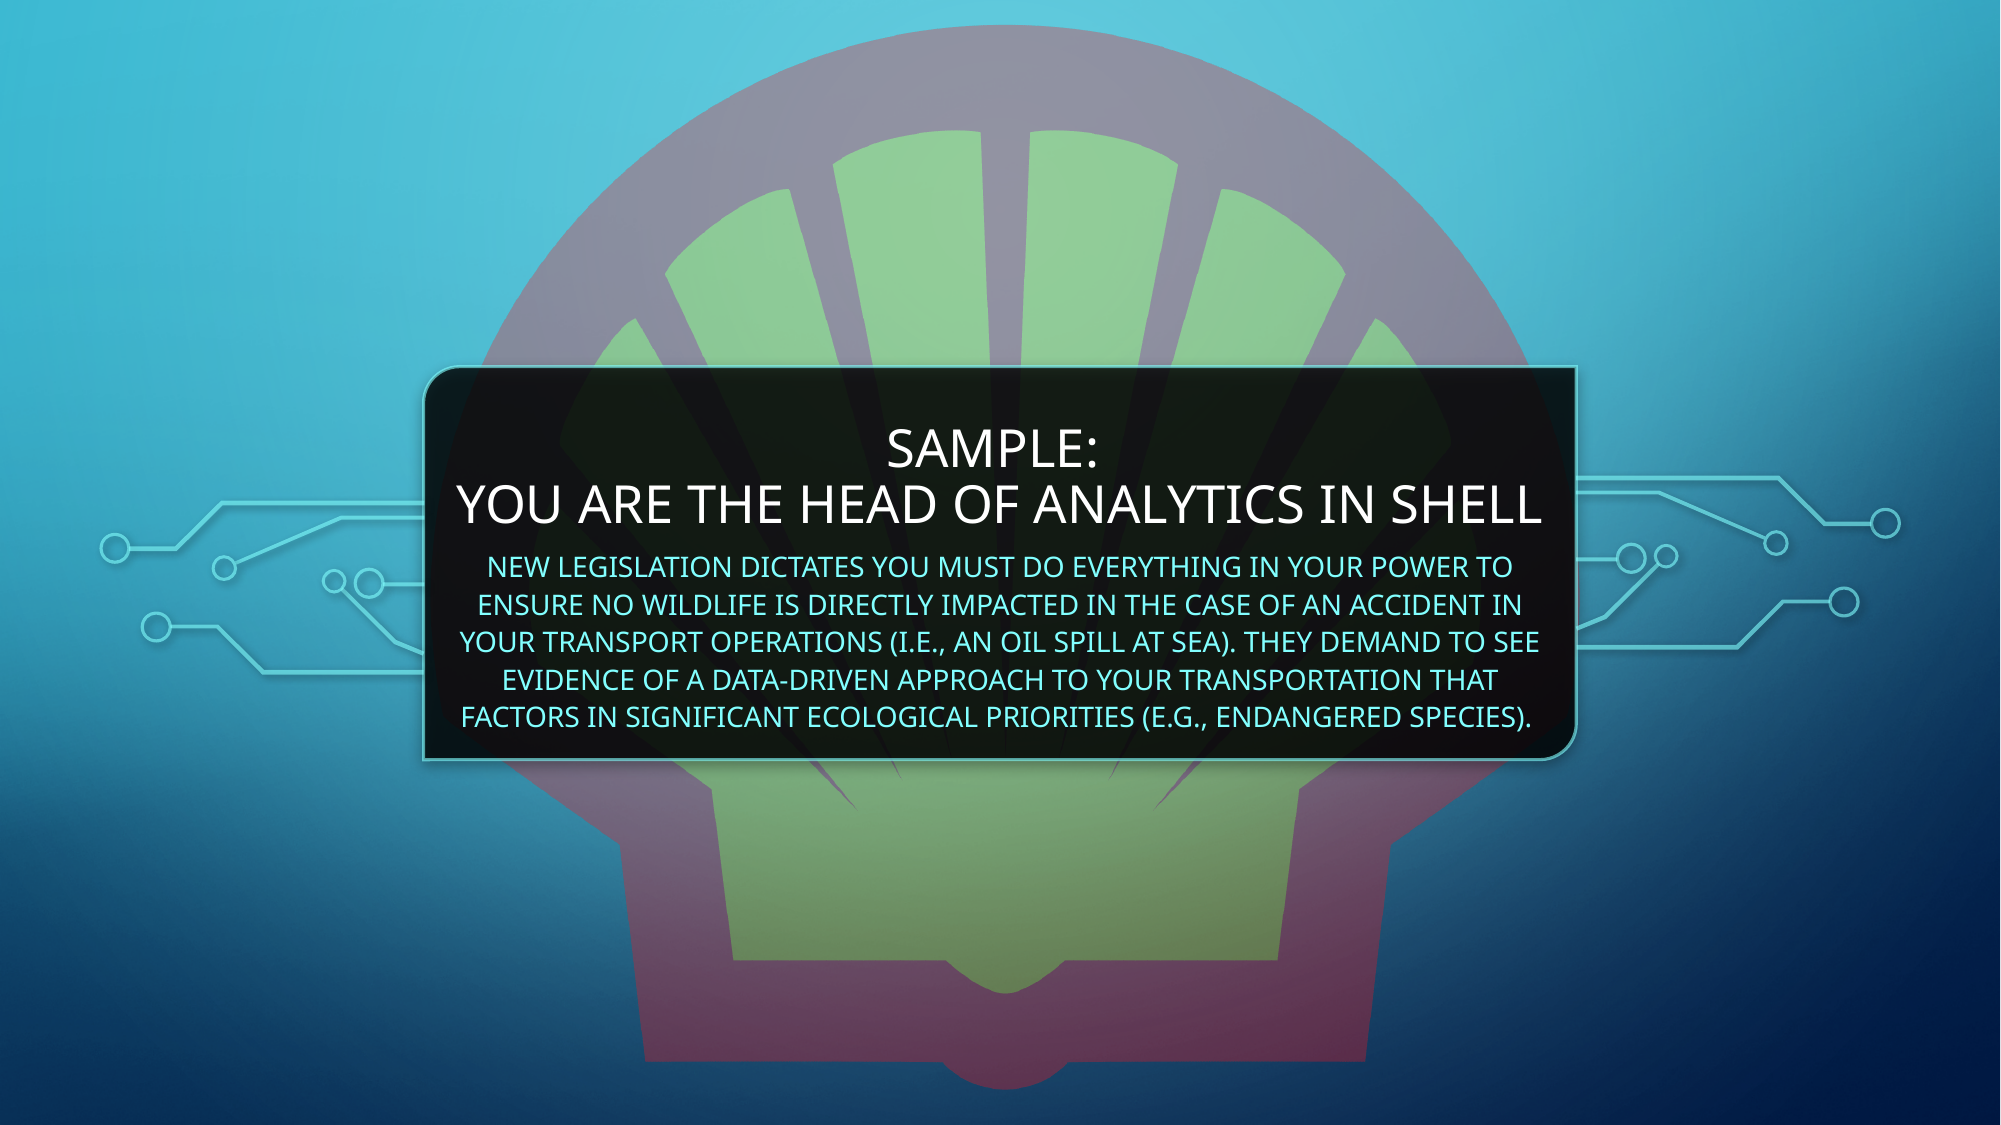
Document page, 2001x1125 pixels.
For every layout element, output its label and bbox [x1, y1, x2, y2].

picture [0, 0, 2000, 1125]
text_box [99, 366, 1902, 760]
